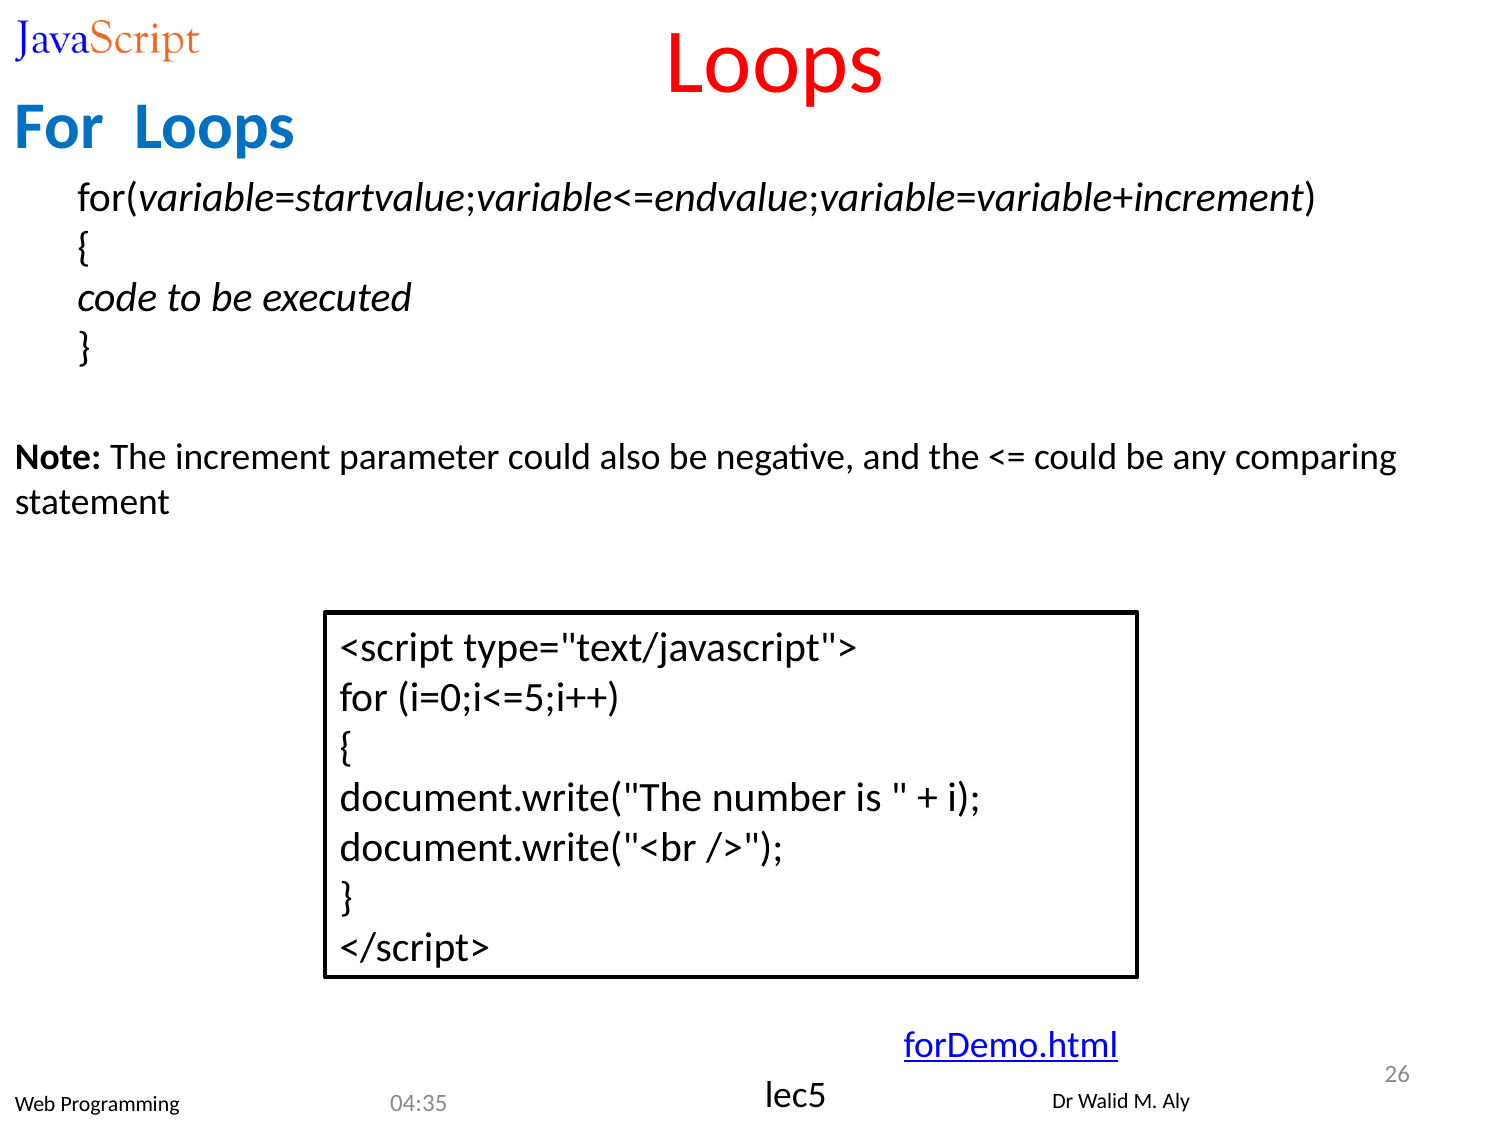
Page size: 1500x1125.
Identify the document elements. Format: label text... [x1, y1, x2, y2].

text_box Note: The increment parameter could also be negative, and the <= could be any comparing statement [0, 424, 1500, 530]
text_box forDemo.html [888, 1012, 1134, 1073]
text_box Loops [99, 0, 1450, 113]
picture [0, 0, 99, 71]
text_box <script type="text/javascript"> for (i=0;i<=5;i++) { document.write("The number is " + i); document.write("<br />"); } </script> [323, 610, 1139, 979]
text_box for(variable=startvalue;variable<=endvalue;variable=variable+increment) { code to be executed } [62, 162, 1438, 378]
slide_number 26 [1074, 1042, 1425, 1103]
text_box For Loops [0, 74, 425, 170]
